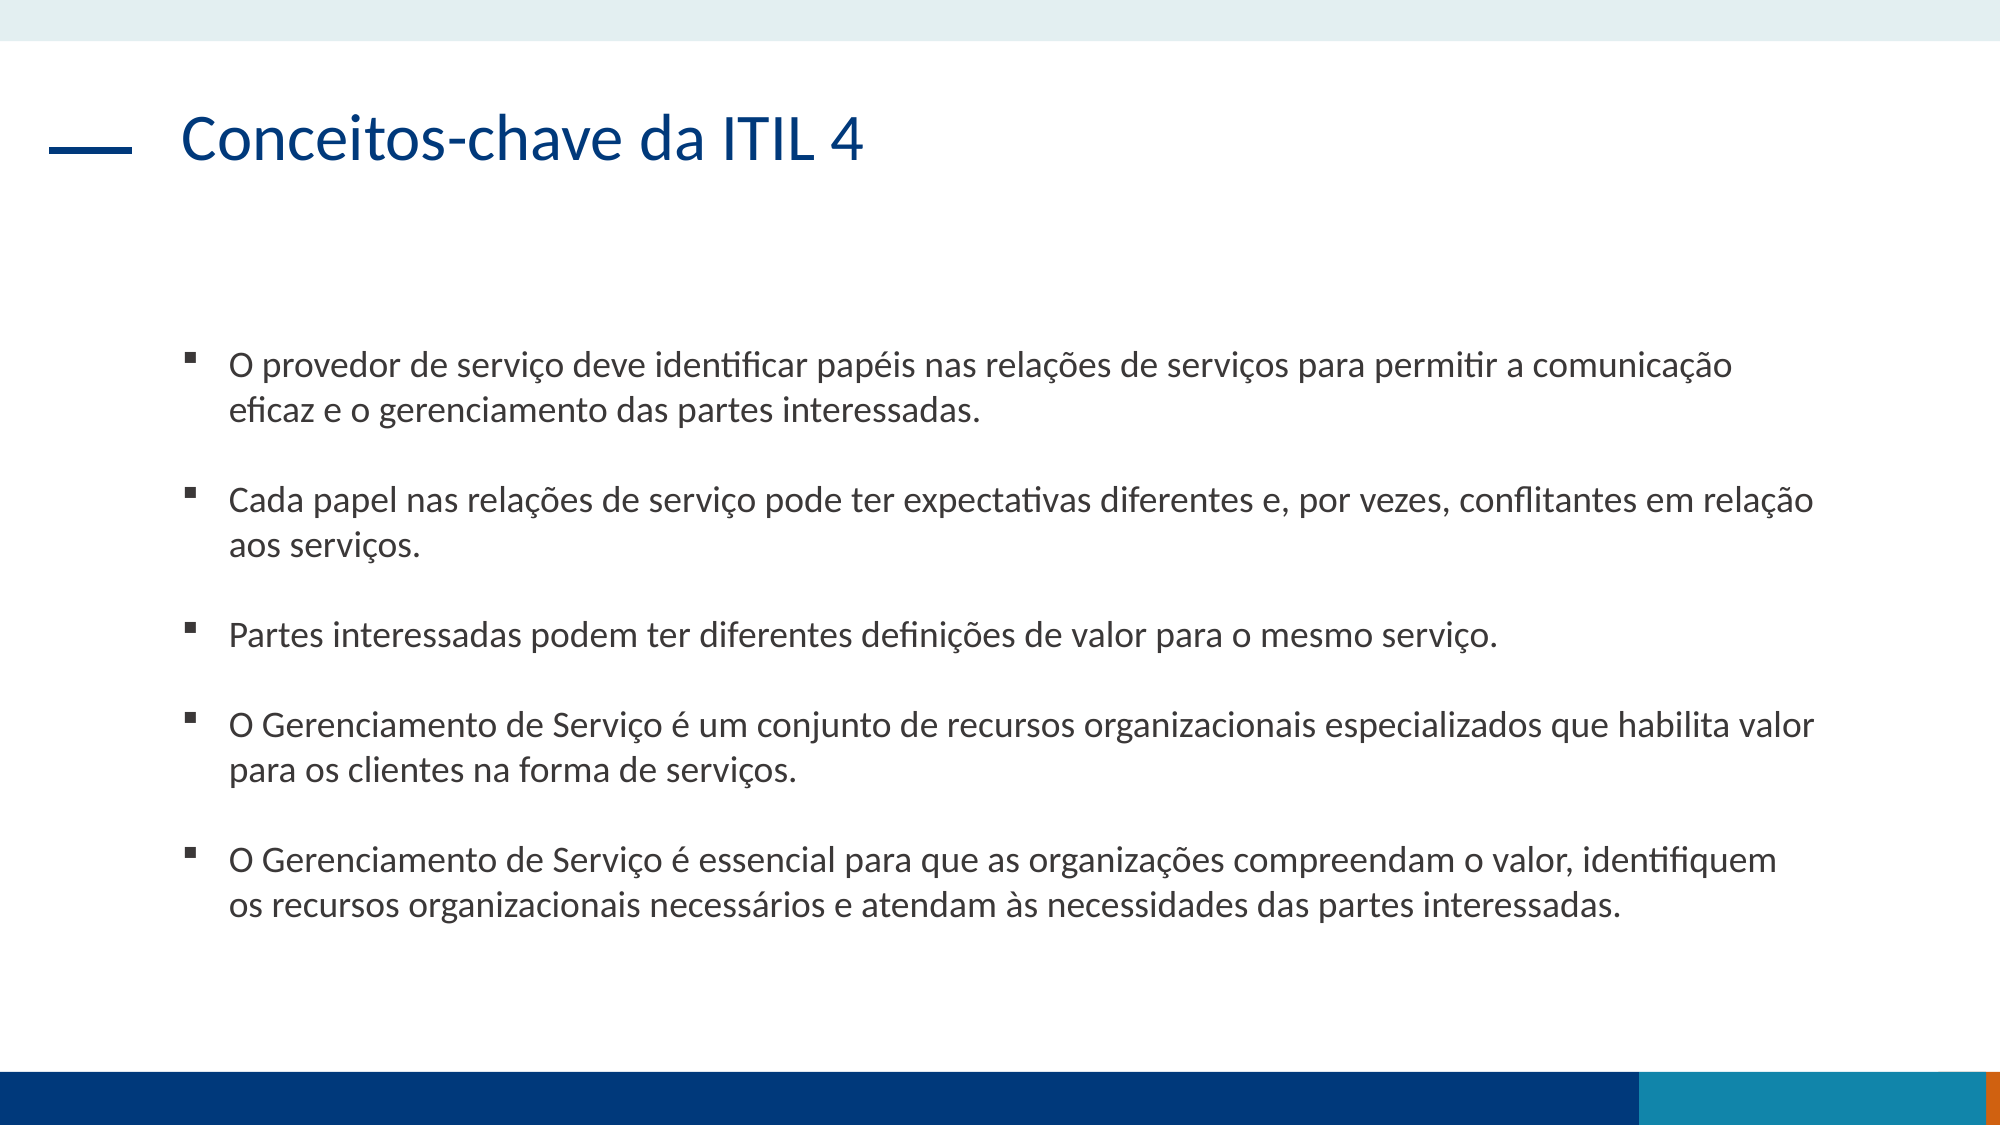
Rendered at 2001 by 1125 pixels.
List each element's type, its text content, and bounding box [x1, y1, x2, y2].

list Conceitos-chave da ITIL 4 [167, 95, 1833, 237]
text_box O provedor de serviço deve identificar papéis nas relações de serviços para permitir a comunicação eficaz e o gerenciamento das partes interessadas. Cada papel nas relações de serviço pode ter expectativas diferentes e, por vezes, conflitantes em relação aos serviços. Partes interessadas podem ter diferentes definições de valor para o mesmo serviço. O Gerenciamento de Serviço é um conjunto de recursos organizacionais especializados que habilita valor para os clientes na forma de serviços. O Gerenciamento de Serviço é essencial para que as organizações compreendam o valor, identifiquem os recursos organizacionais necessários e atendam às necessidades das partes interessadas. [167, 332, 1833, 933]
